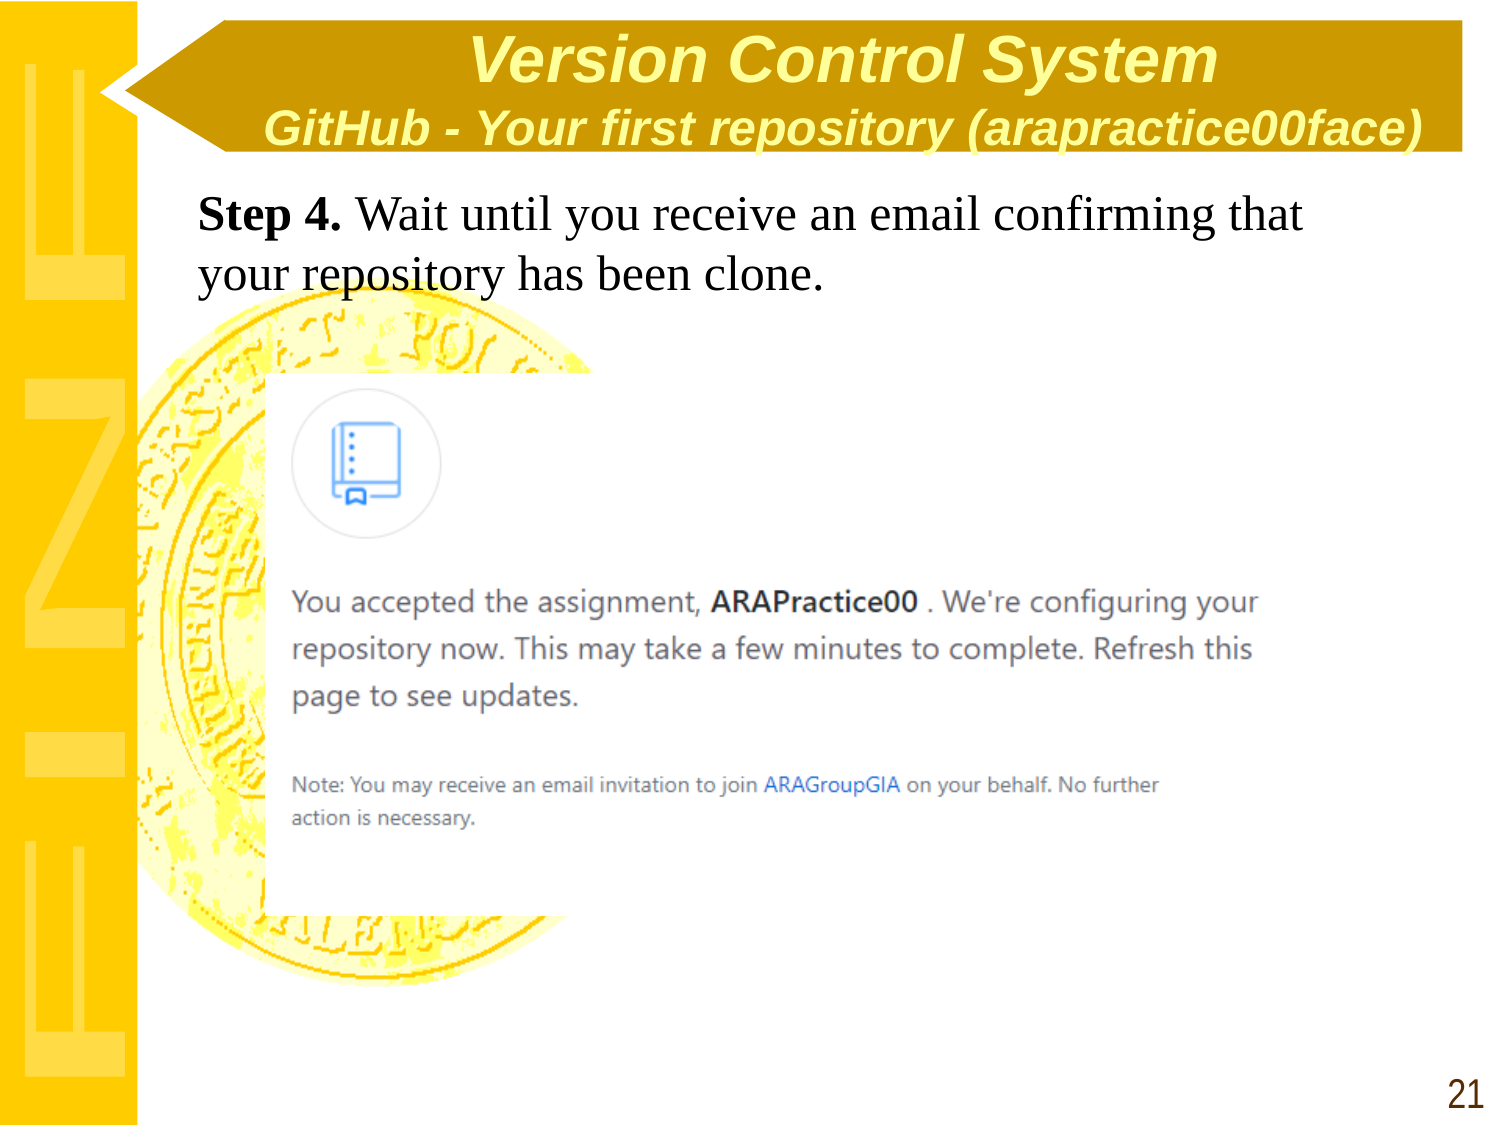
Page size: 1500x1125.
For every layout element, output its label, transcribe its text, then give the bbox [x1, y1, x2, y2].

text_box Step 4. Wait until you receive an email confirming that your repository has been clone. [182, 172, 1388, 308]
title Version Control System GitHub - Your first repository (arapractice00face) [225, 20, 1463, 152]
picture [138, 276, 1345, 998]
